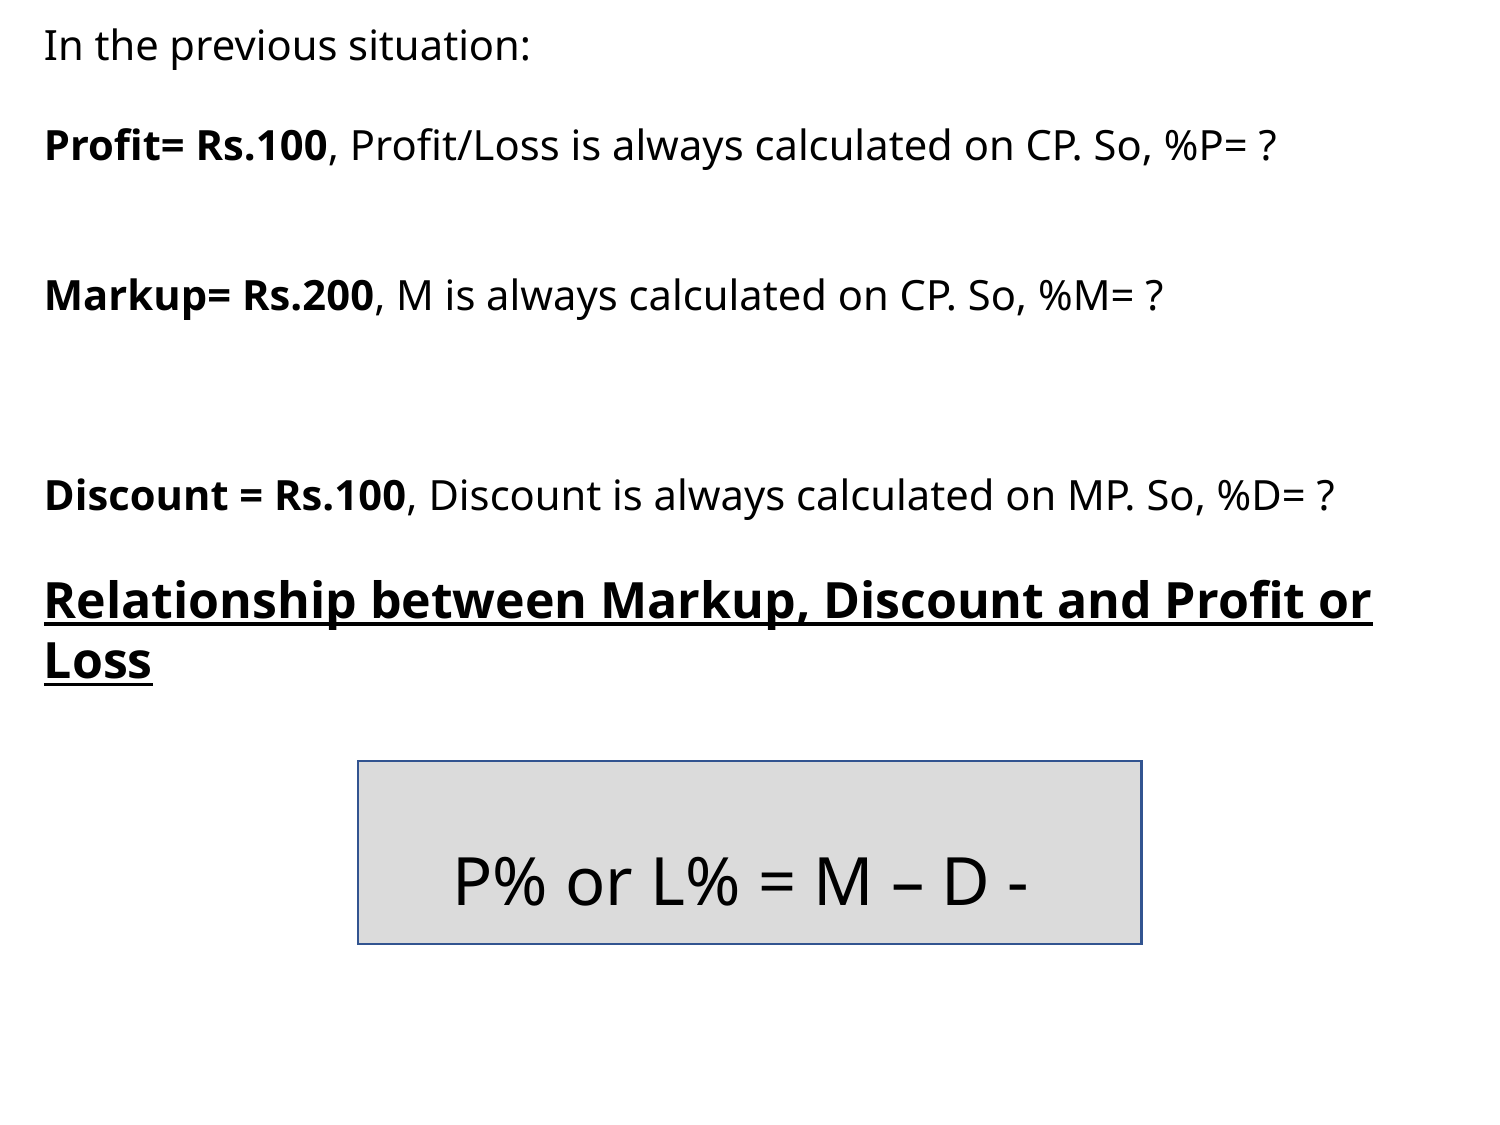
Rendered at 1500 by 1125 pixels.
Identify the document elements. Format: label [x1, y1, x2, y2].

text_box [357, 760, 1143, 945]
